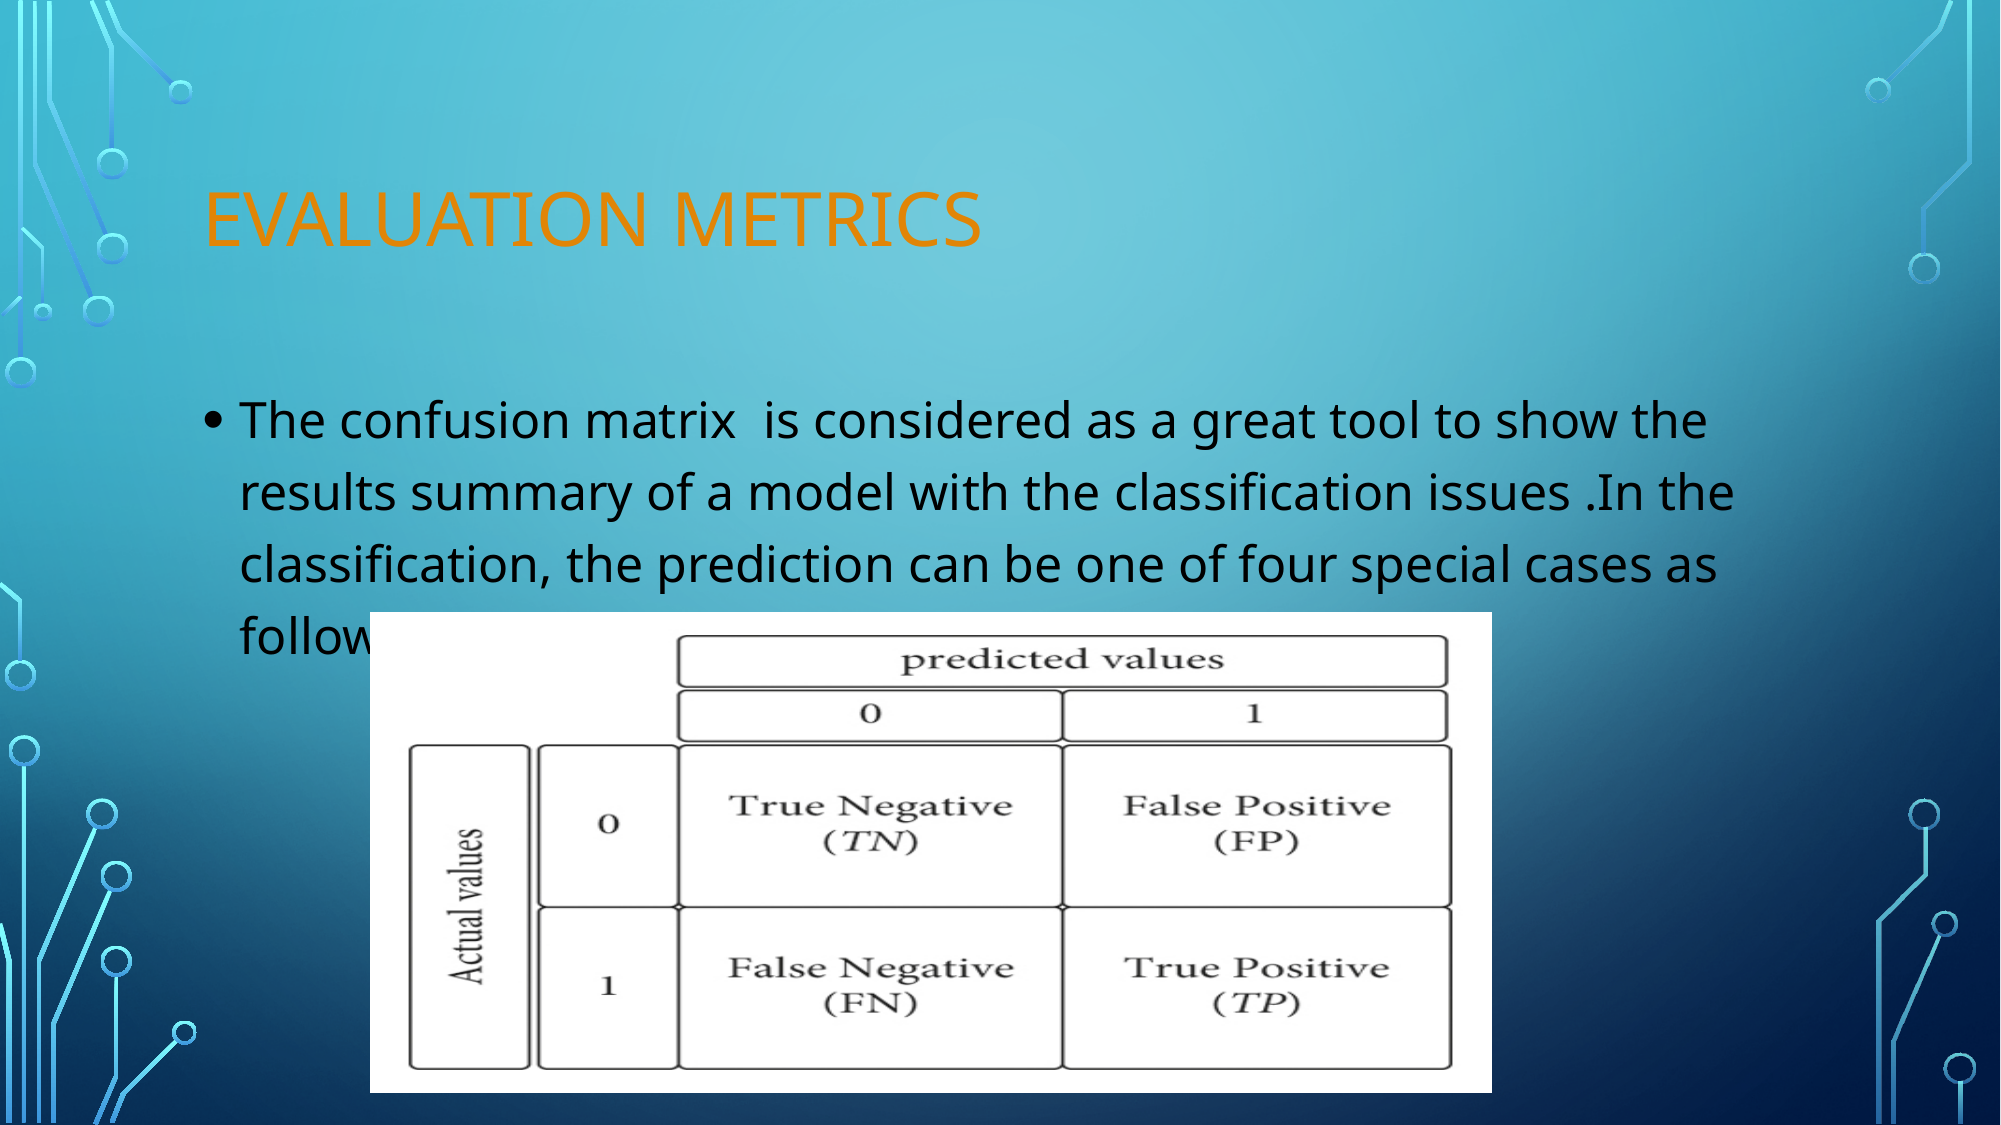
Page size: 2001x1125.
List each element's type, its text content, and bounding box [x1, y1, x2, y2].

title Evaluation metrics [187, 101, 1813, 344]
picture [370, 612, 1493, 1094]
list The confusion matrix is considered as a great tool to show the results summary of a model with the classification issues .In the classification, the prediction can be one of four special cases as follows. [187, 369, 1813, 950]
